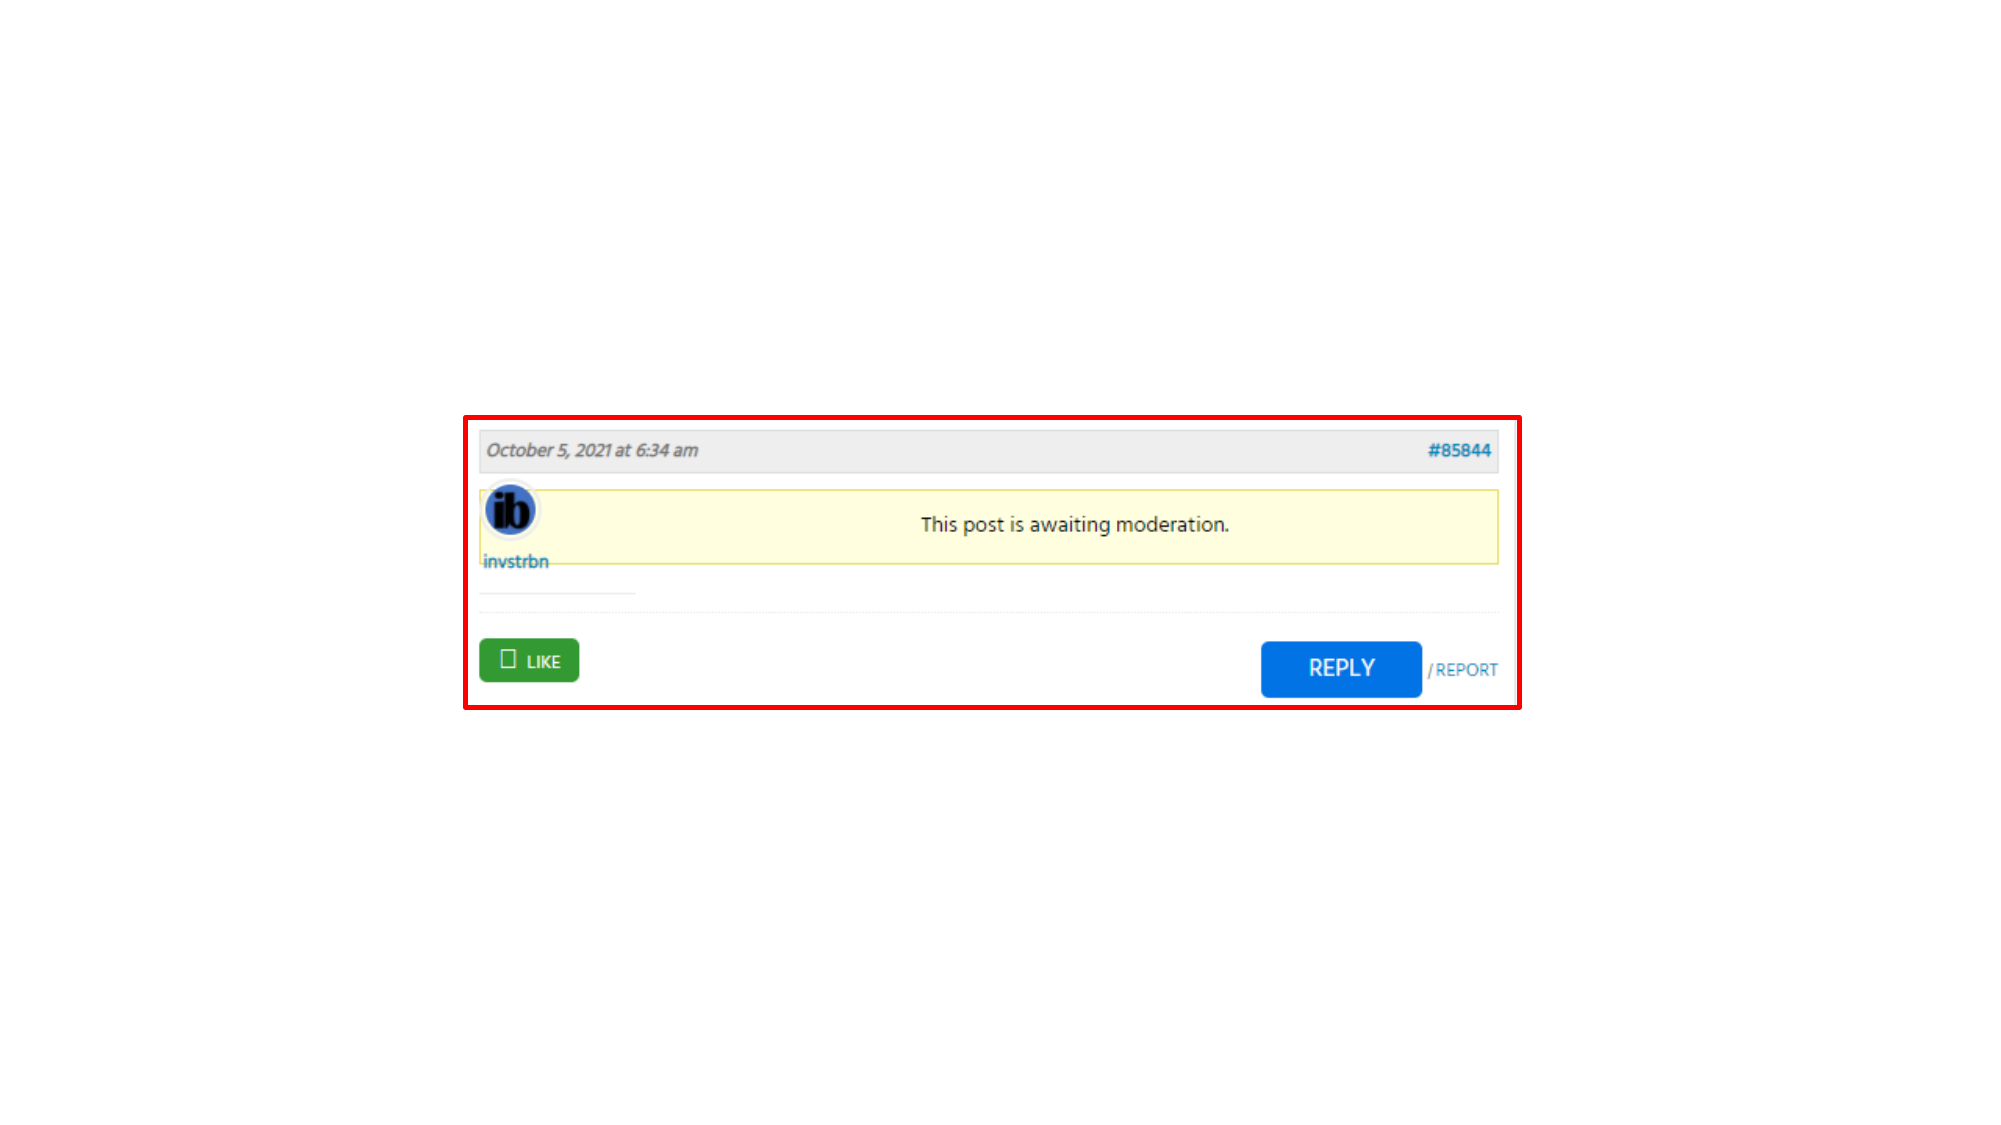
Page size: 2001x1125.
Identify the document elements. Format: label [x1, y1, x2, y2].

picture [467, 419, 1518, 706]
